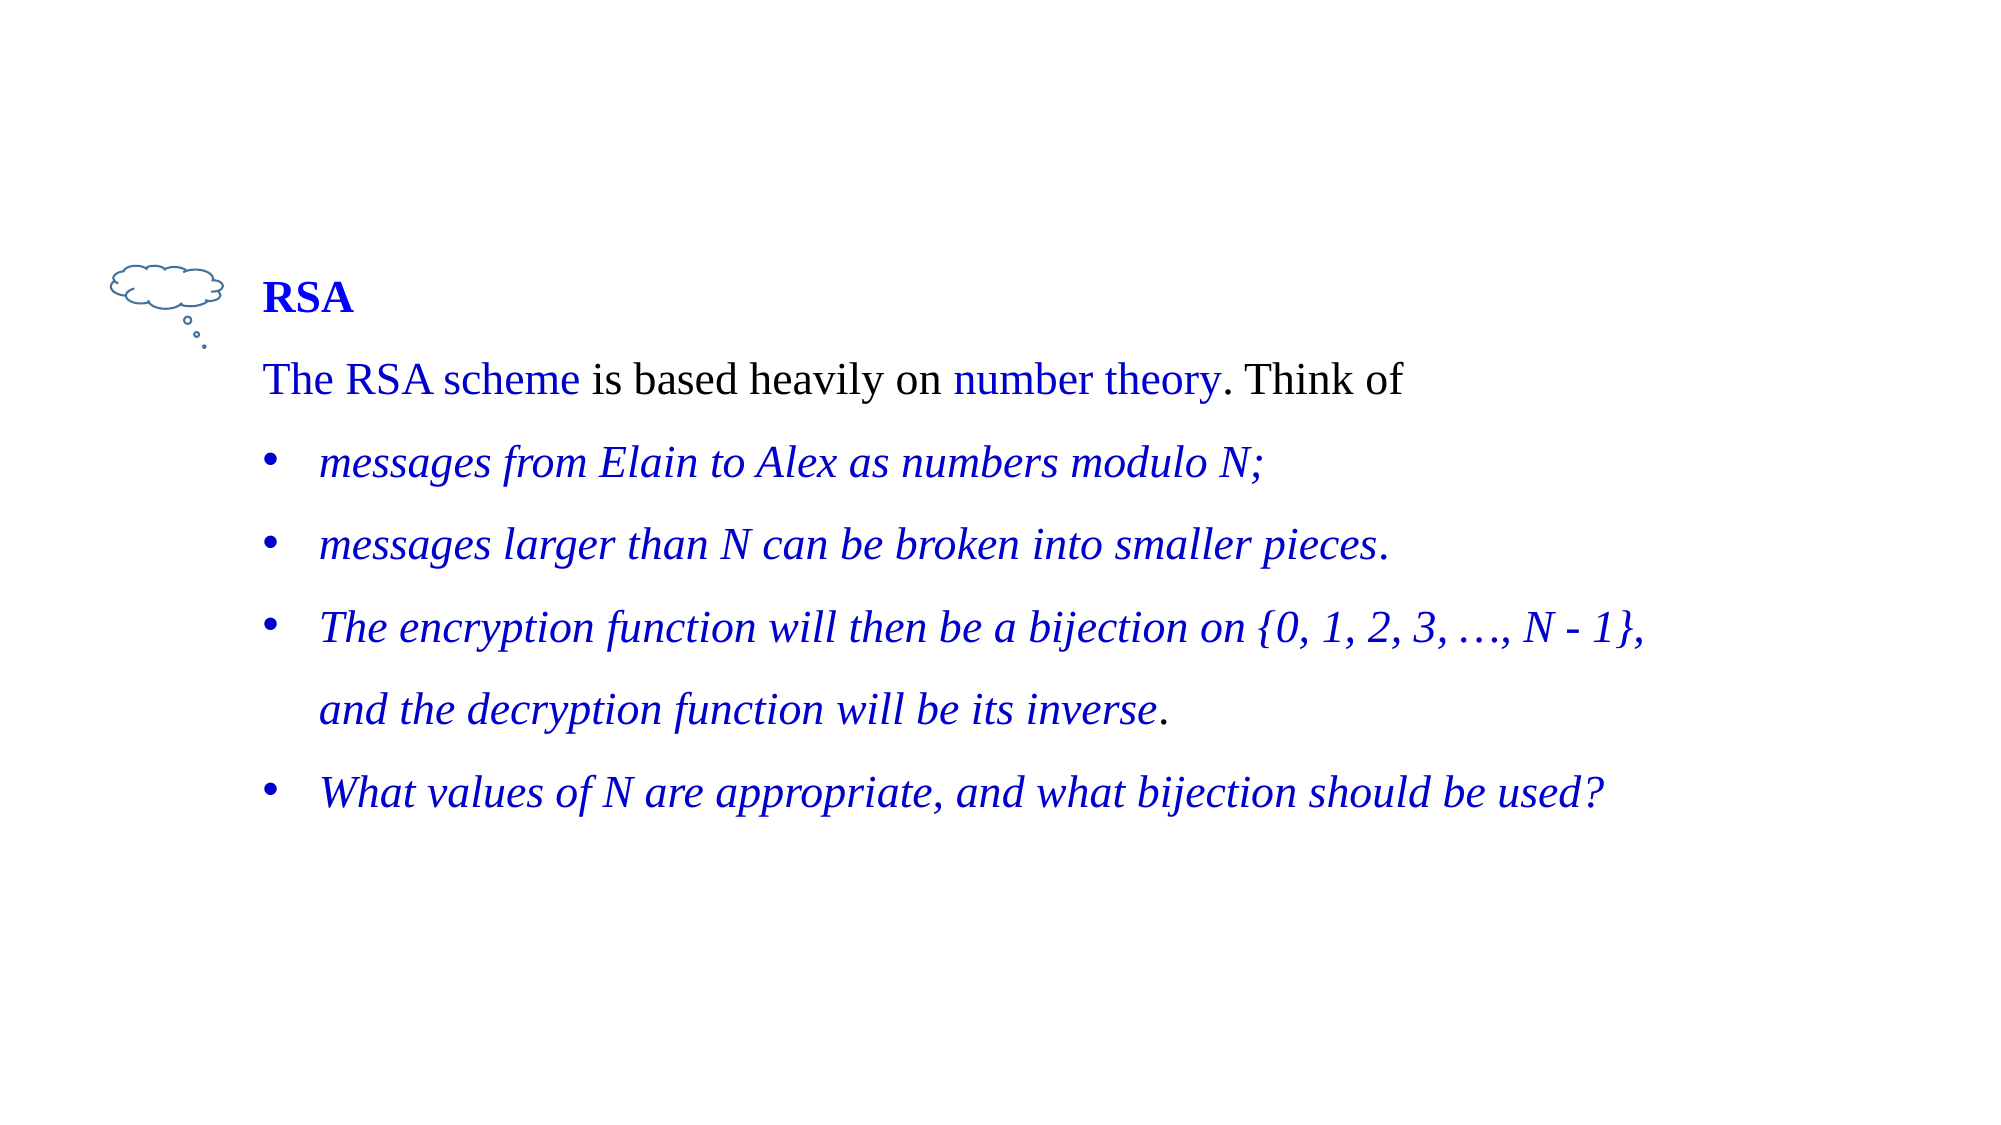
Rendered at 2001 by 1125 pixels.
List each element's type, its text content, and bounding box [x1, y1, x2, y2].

text_box [183, 315, 193, 325]
text_box [109, 264, 225, 310]
text_box RSA The RSA scheme is based heavily on number theory. Think of messages from Elain to Alex as numbers modulo N; messages larger than N can be broken into smaller pieces. The encryption function will then be a bijection on {0, 1, 2, 3, …, N - 1}, and the decryption function will be its inverse. What values of N are appropriate, and what bijection should be used? [247, 231, 1708, 824]
text_box [193, 331, 201, 338]
